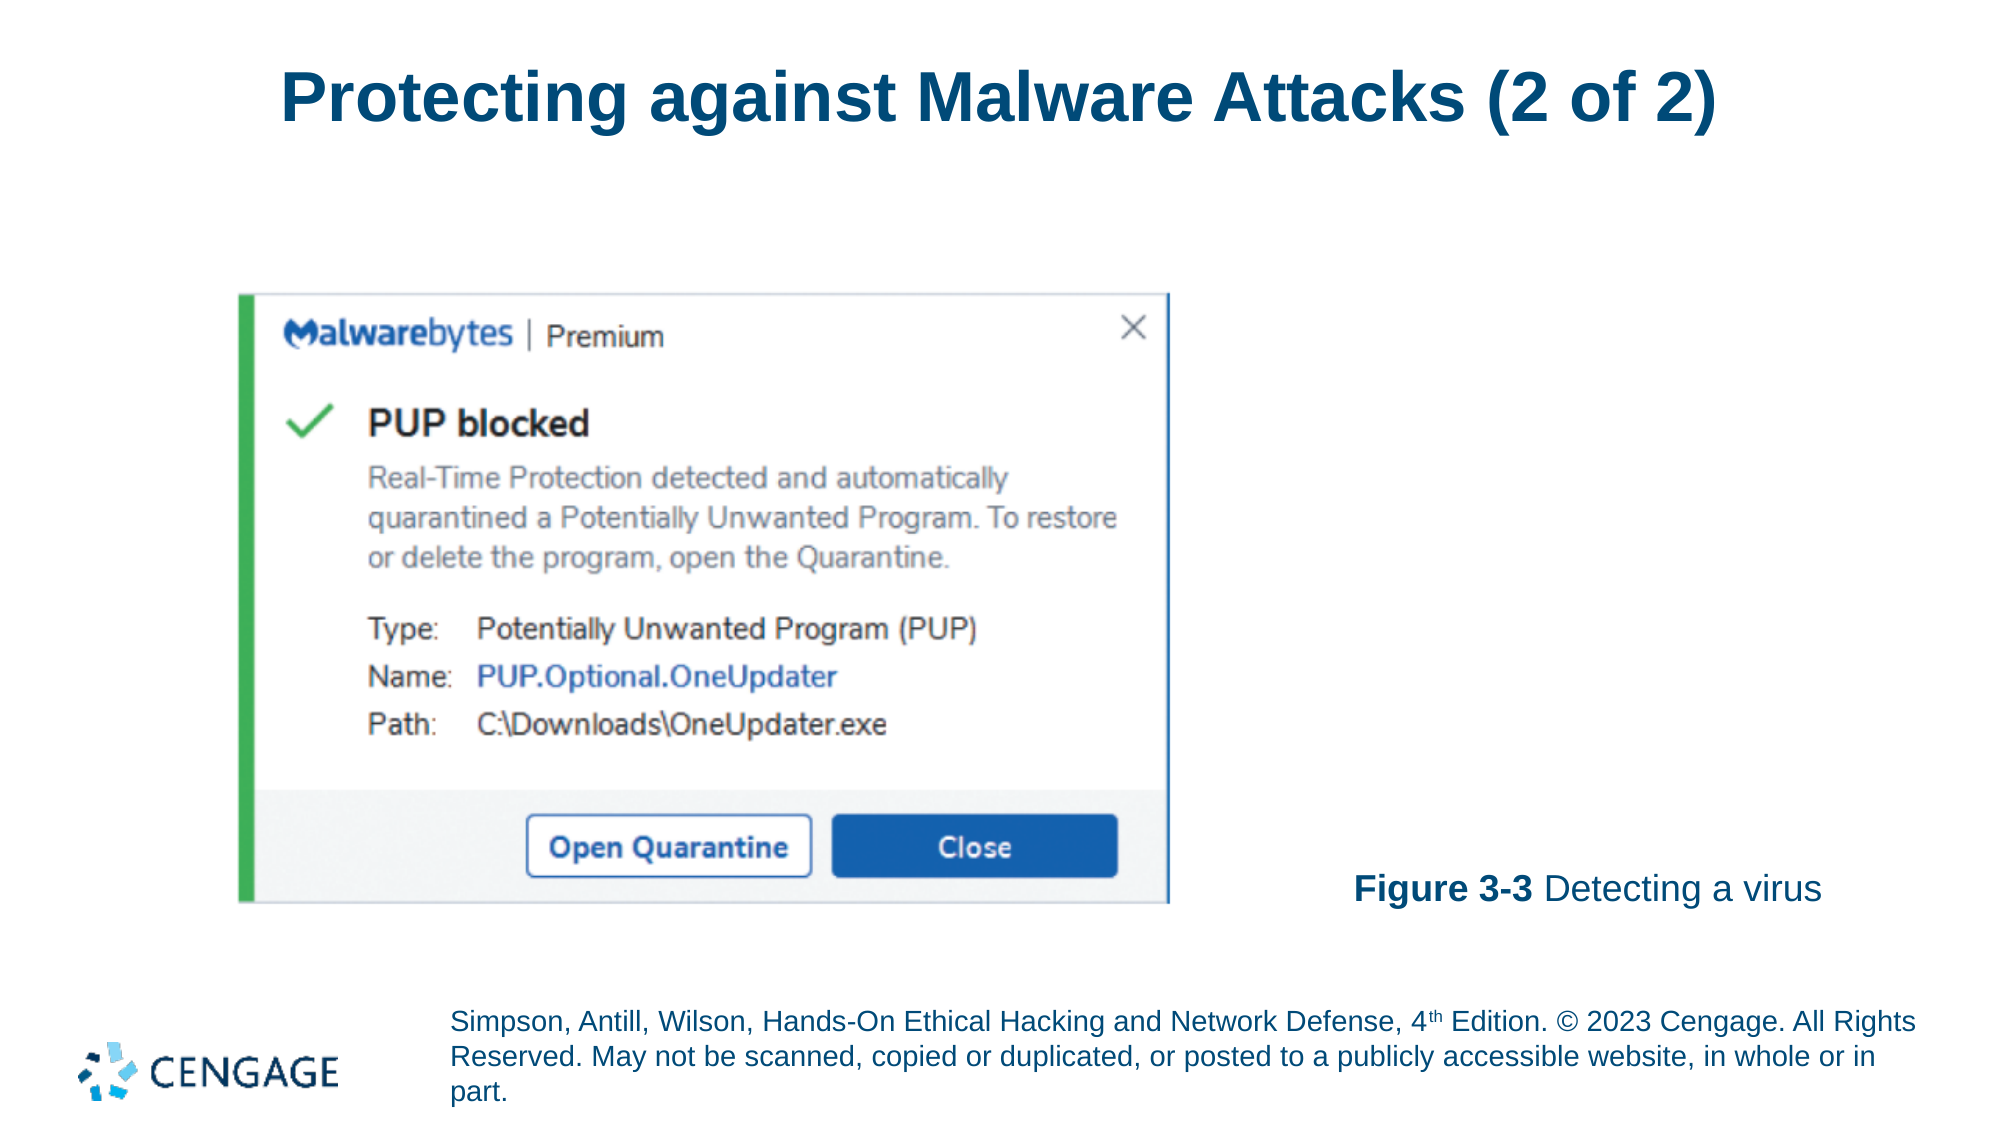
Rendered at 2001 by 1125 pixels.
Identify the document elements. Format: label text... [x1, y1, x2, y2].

list Figure 3-3 Detecting a virus [1354, 864, 1845, 926]
picture [78, 1042, 338, 1101]
picture [208, 270, 1206, 926]
title Protecting against Malware Attacks (2 of 2) [137, 59, 1863, 171]
